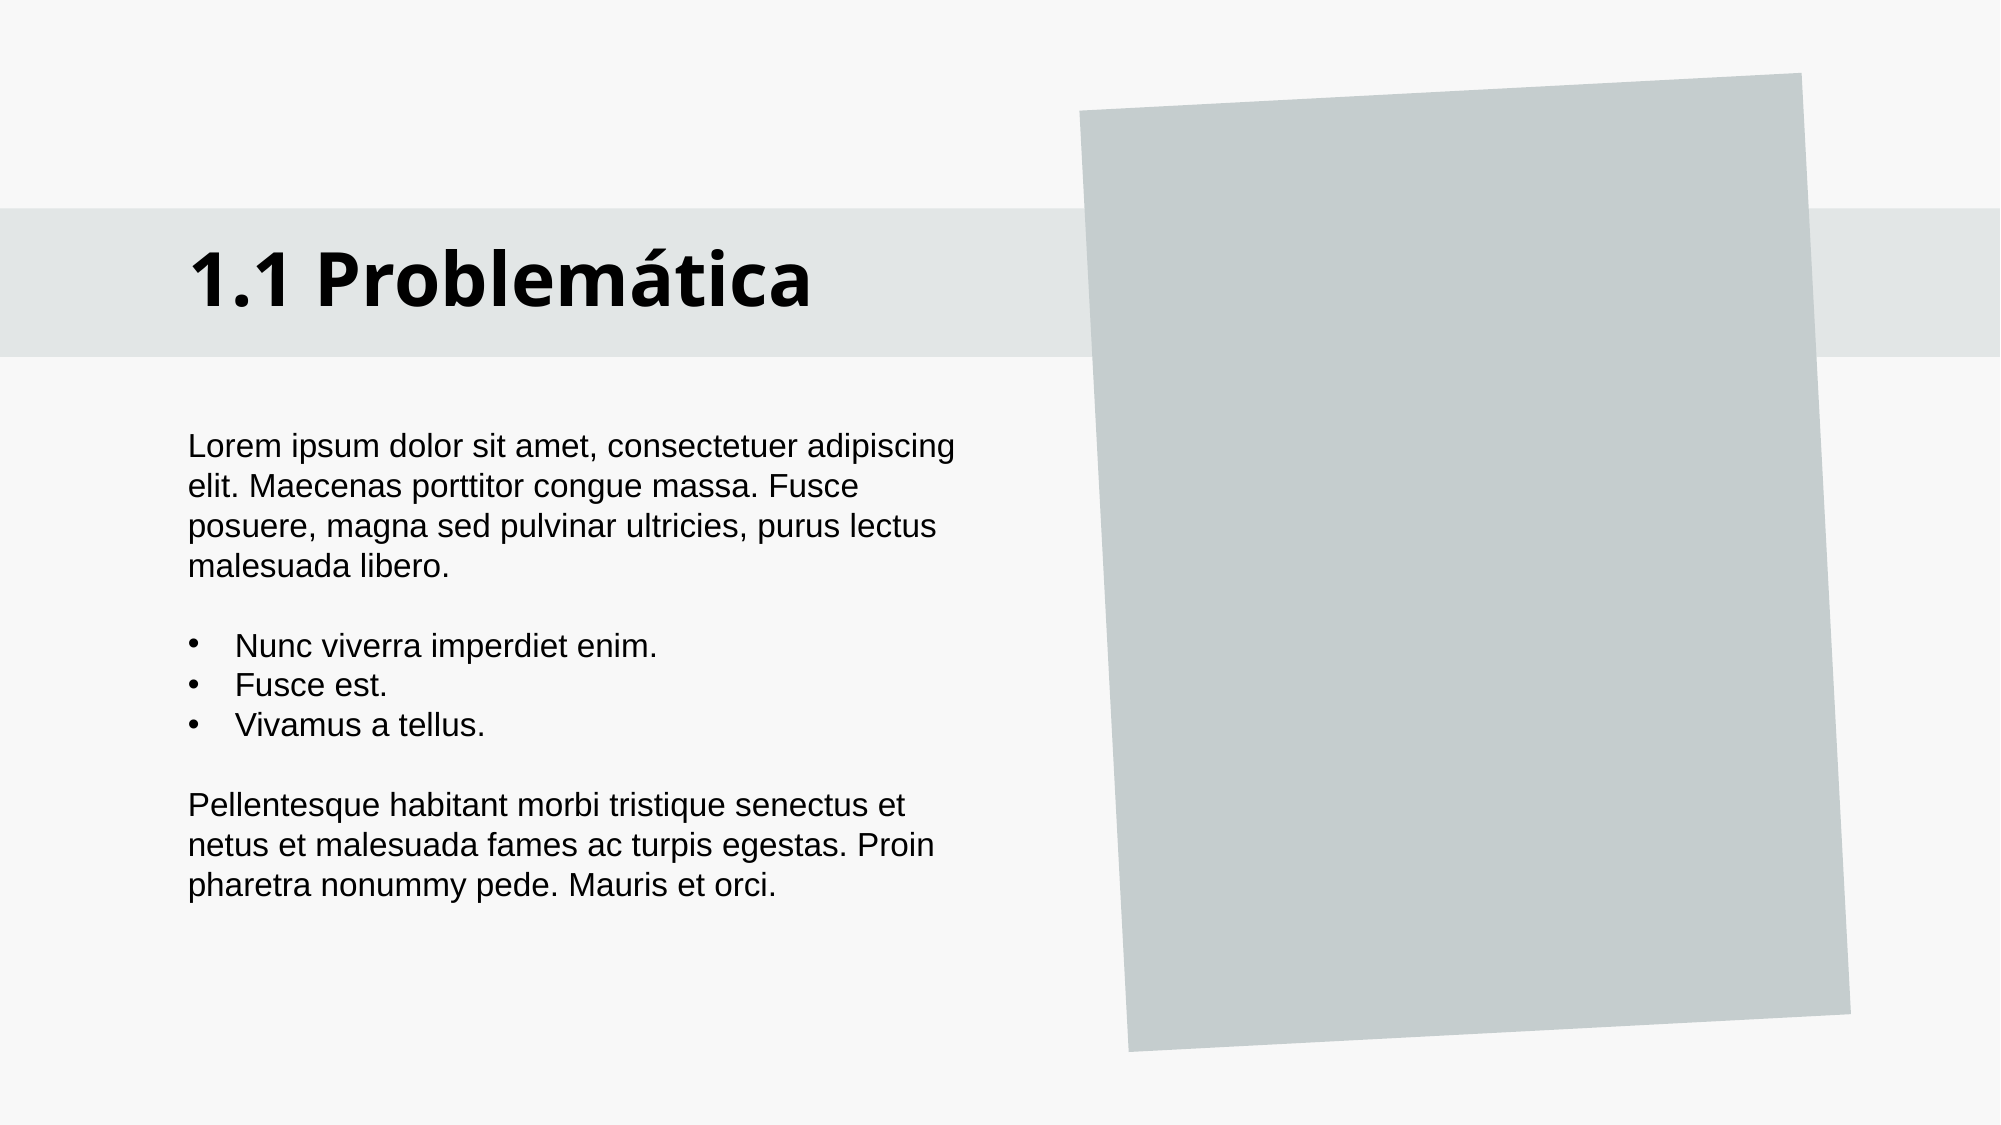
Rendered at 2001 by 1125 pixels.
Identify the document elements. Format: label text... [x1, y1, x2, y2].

picture [1103, 91, 1827, 1034]
title 1.1 Problemática [173, 208, 1092, 357]
text_box [1827, 557, 1851, 1016]
text_box [0, 207, 1092, 358]
text_box [1079, 109, 1103, 561]
text_box [1127, 1034, 1473, 1053]
text_box [1454, 72, 1803, 91]
text_box Lorem ipsum dolor sit amet, consectetuer adipiscing elit. Maecenas porttitor congue massa. Fusce posuere, magna sed pulvinar ultricies, purus lectus malesuada libero. Nunc viverra imperdiet enim. Fusce est. Vivamus a tellus. Pellentesque habitant morbi tristique senectus et netus et malesuada fames ac turpis egestas. Proin pharetra nonummy pede. Mauris et orci. [173, 416, 1000, 911]
text_box [1827, 207, 2000, 358]
